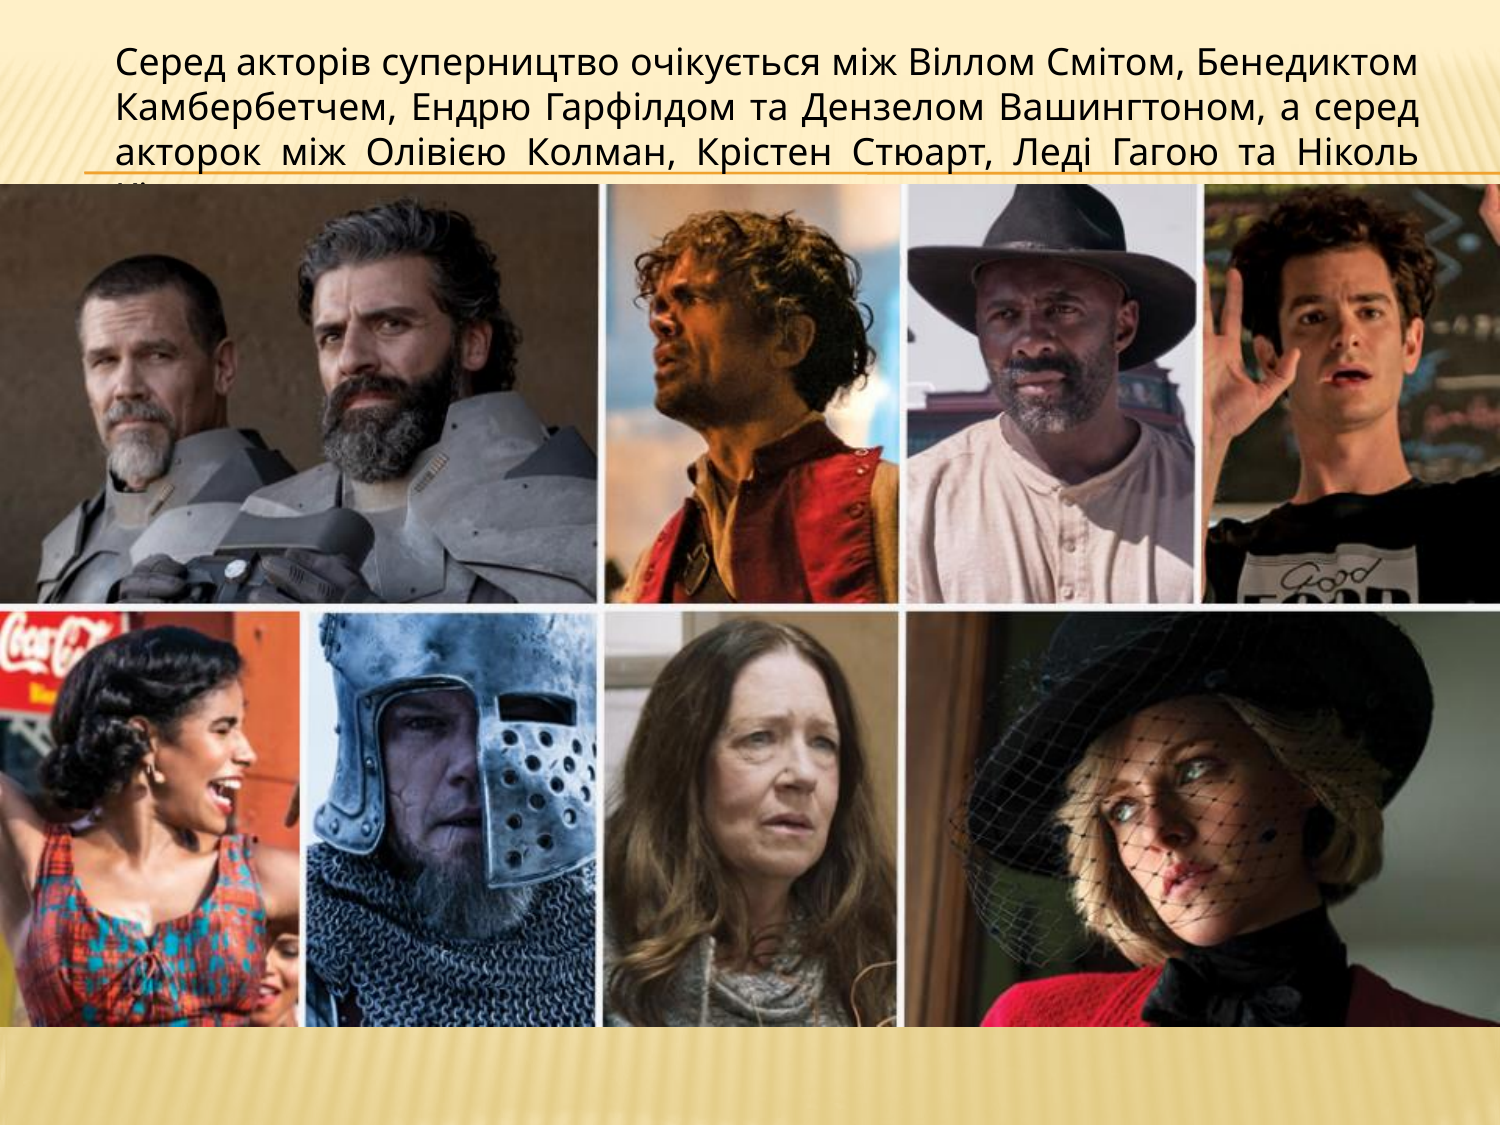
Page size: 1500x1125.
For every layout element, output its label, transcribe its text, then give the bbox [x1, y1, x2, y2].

picture [0, 183, 1500, 1028]
text_box Серед акторів суперництво очікується між Віллом Смітом, Бенедиктом Камбербетчем, Ендрю Гарфілдом та Дензелом Вашингтоном, а серед акторок між Олівією Колман, Крістен Стюарт, Леді Гагою та Ніколь Кідман. [100, 30, 1436, 182]
